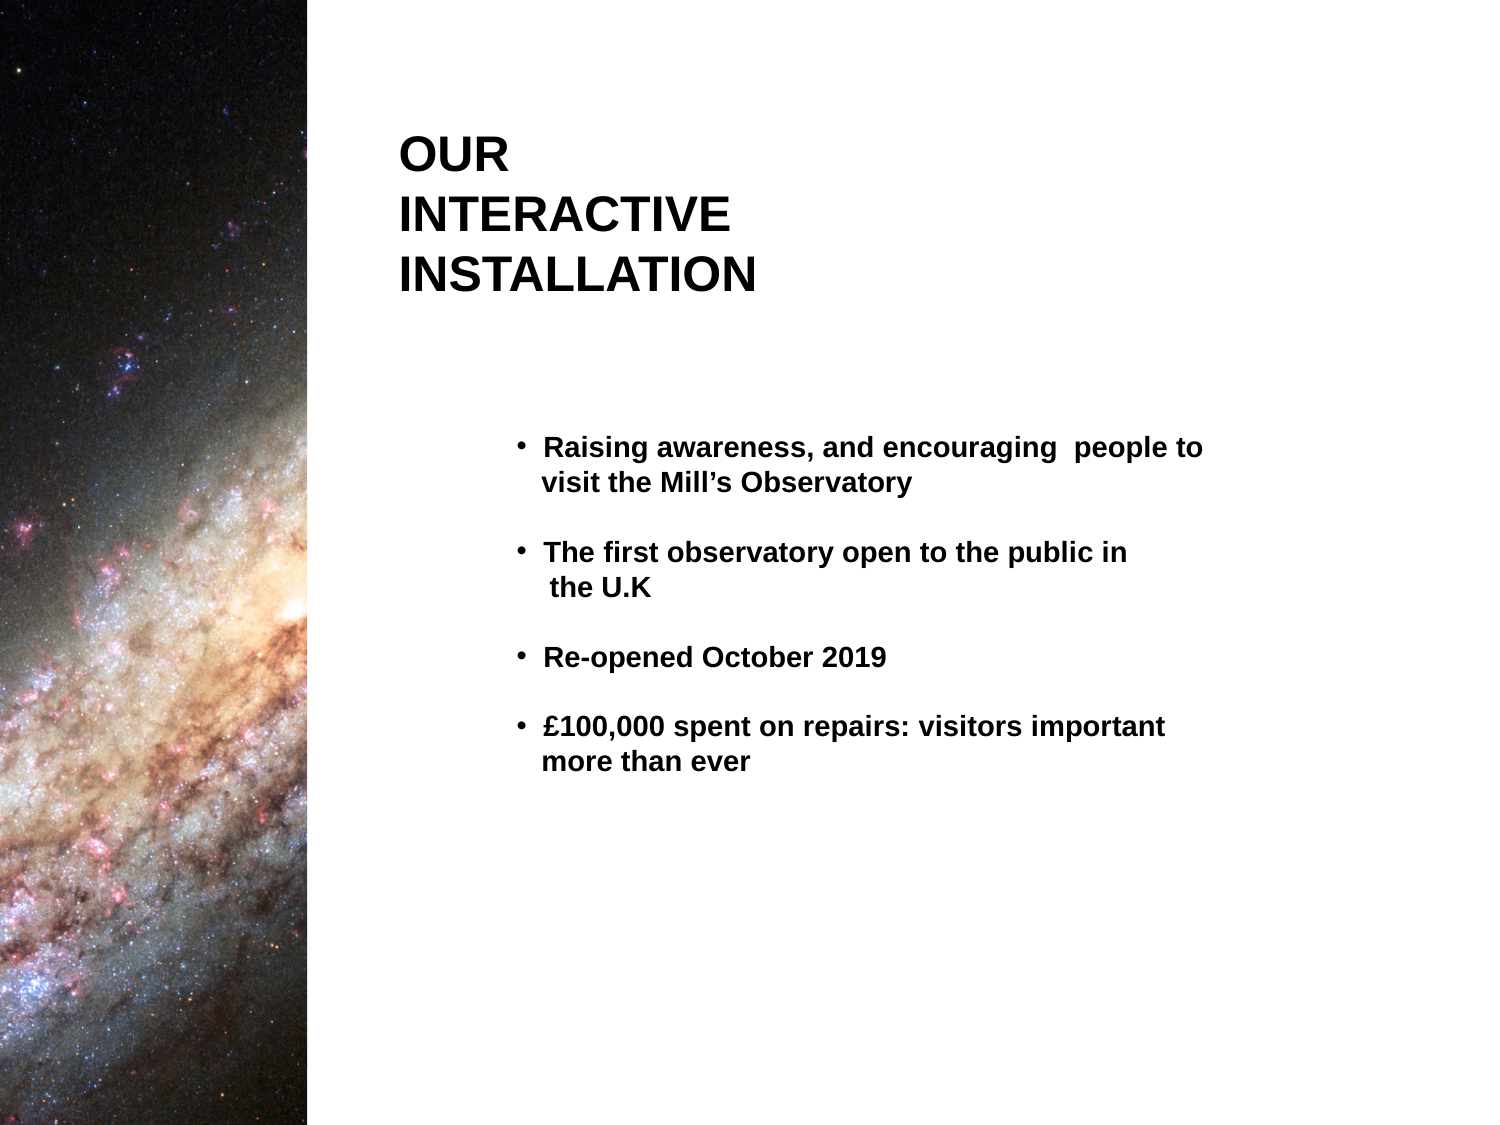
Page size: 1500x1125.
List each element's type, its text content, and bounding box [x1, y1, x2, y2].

picture [0, 0, 308, 1125]
text_box OUR INTERACTIVE INSTALLATION [383, 113, 1081, 309]
text_box Raising awareness, and encouraging people to visit the Mill’s Observatory The first observatory open to the public in the U.K Re-opened October 2019 £100,000 spent on repairs: visitors important more than ever [501, 420, 1317, 786]
